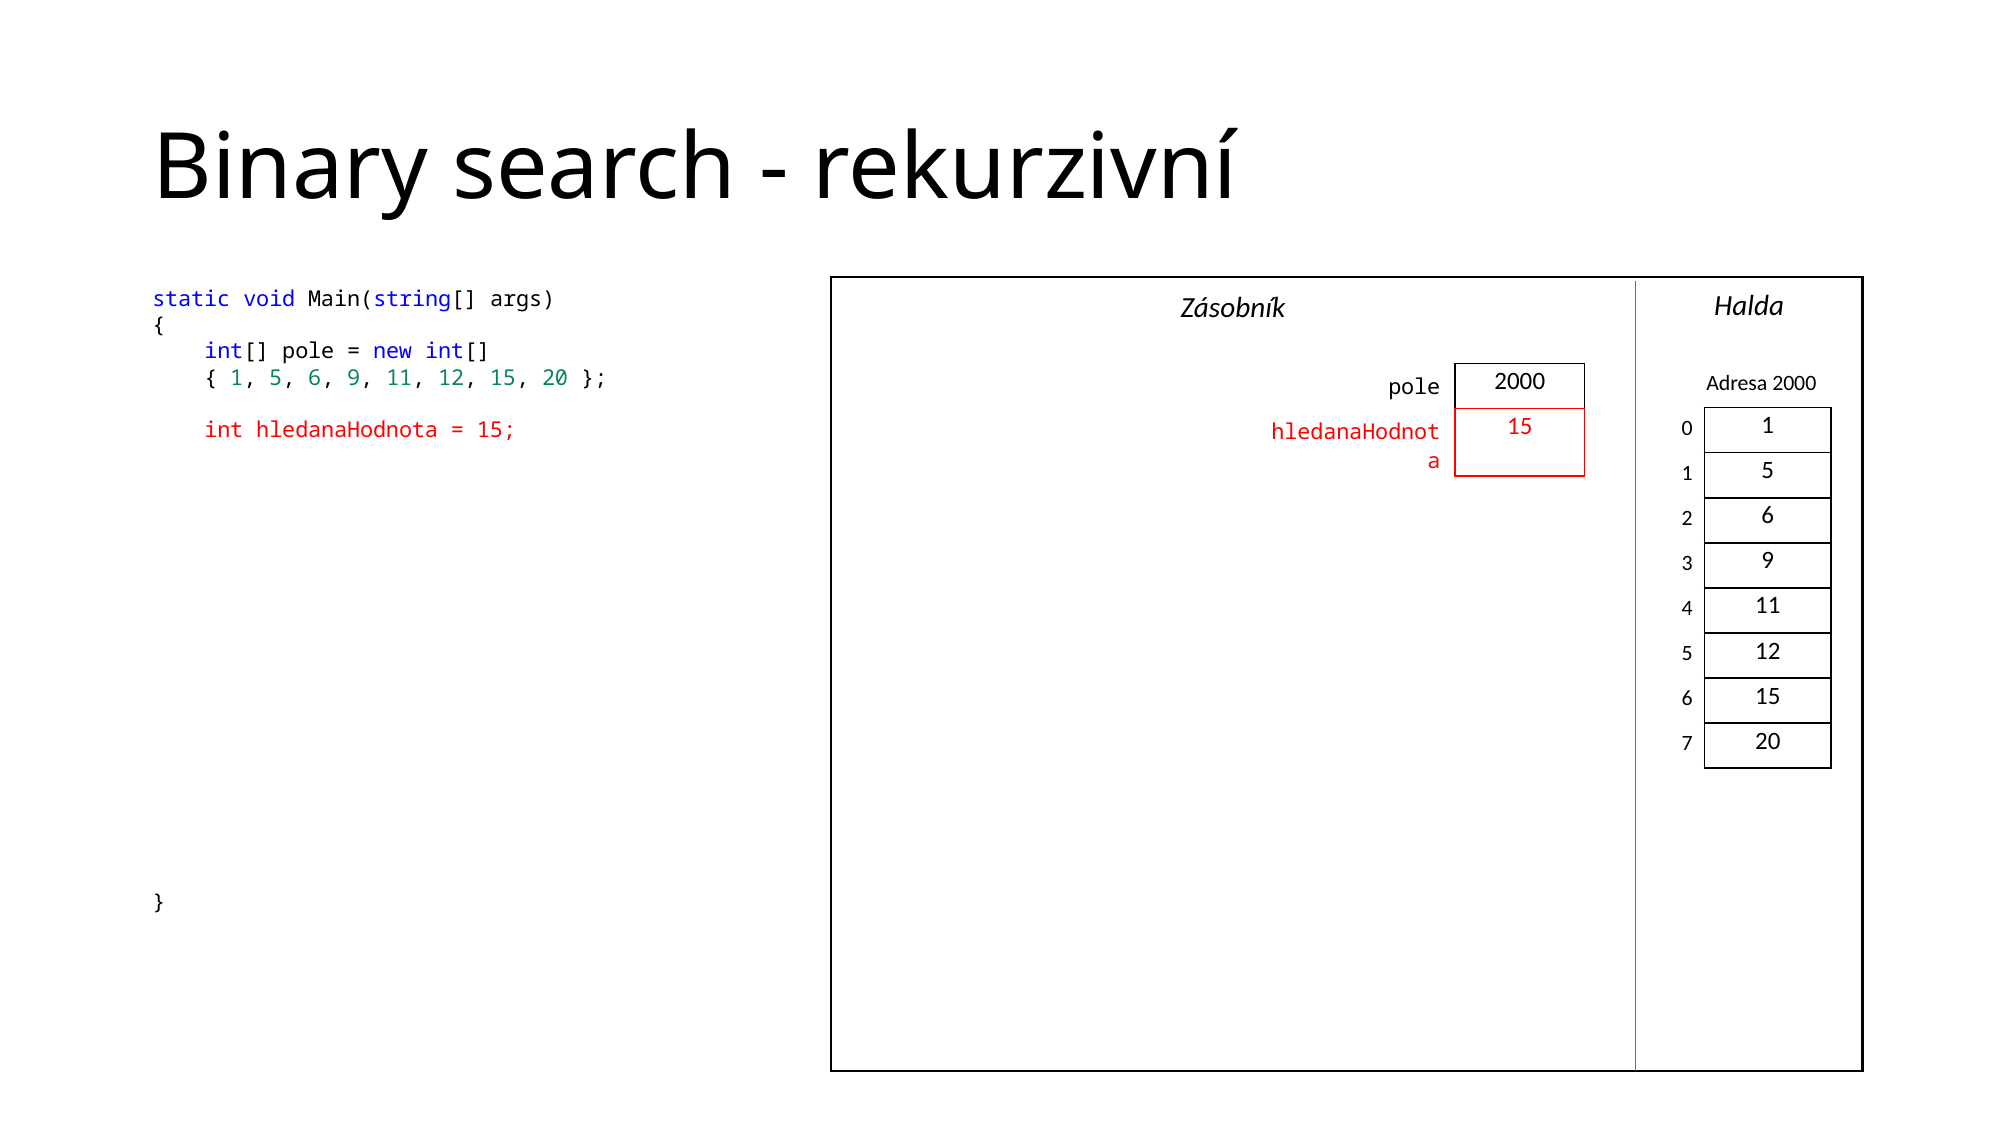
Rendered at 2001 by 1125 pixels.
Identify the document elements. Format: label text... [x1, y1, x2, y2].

text_box static void Main(string[] args) { int[] pole = new int[] { 1, 5, 6, 9, 11, 12, 15, 20 }; int hledanaHodnota = 15; } [137, 277, 830, 922]
table_header Adresa 2000 [1667, 362, 1831, 408]
table_cell 1 [1705, 408, 1830, 452]
table_cell 5 [1667, 633, 1704, 678]
table_cell 20 [1705, 724, 1830, 767]
text_box Halda [1635, 278, 1863, 329]
text_box [830, 276, 1864, 1072]
table_cell 15 [1705, 679, 1830, 722]
table_cell 2 [1667, 498, 1704, 543]
table_cell 4 [1667, 588, 1704, 633]
text_box Zásobník [830, 280, 1635, 331]
table_cell 6 [1667, 678, 1704, 723]
table_header 2000 [1456, 364, 1584, 408]
table_cell 15 [1456, 409, 1584, 475]
table_cell 6 [1705, 499, 1830, 542]
table_cell hledanaHodnota [1254, 409, 1454, 476]
table_cell 3 [1667, 543, 1704, 588]
table_header pole [1254, 364, 1454, 409]
table_cell 11 [1705, 589, 1830, 632]
table_cell 12 [1705, 634, 1830, 677]
table_cell 1 [1667, 453, 1704, 498]
table_cell 9 [1705, 544, 1830, 587]
table_cell 0 [1667, 408, 1704, 453]
table_cell 7 [1667, 723, 1704, 768]
title Binary search - rekurzivní [137, 59, 1863, 277]
table_cell 5 [1705, 453, 1830, 497]
